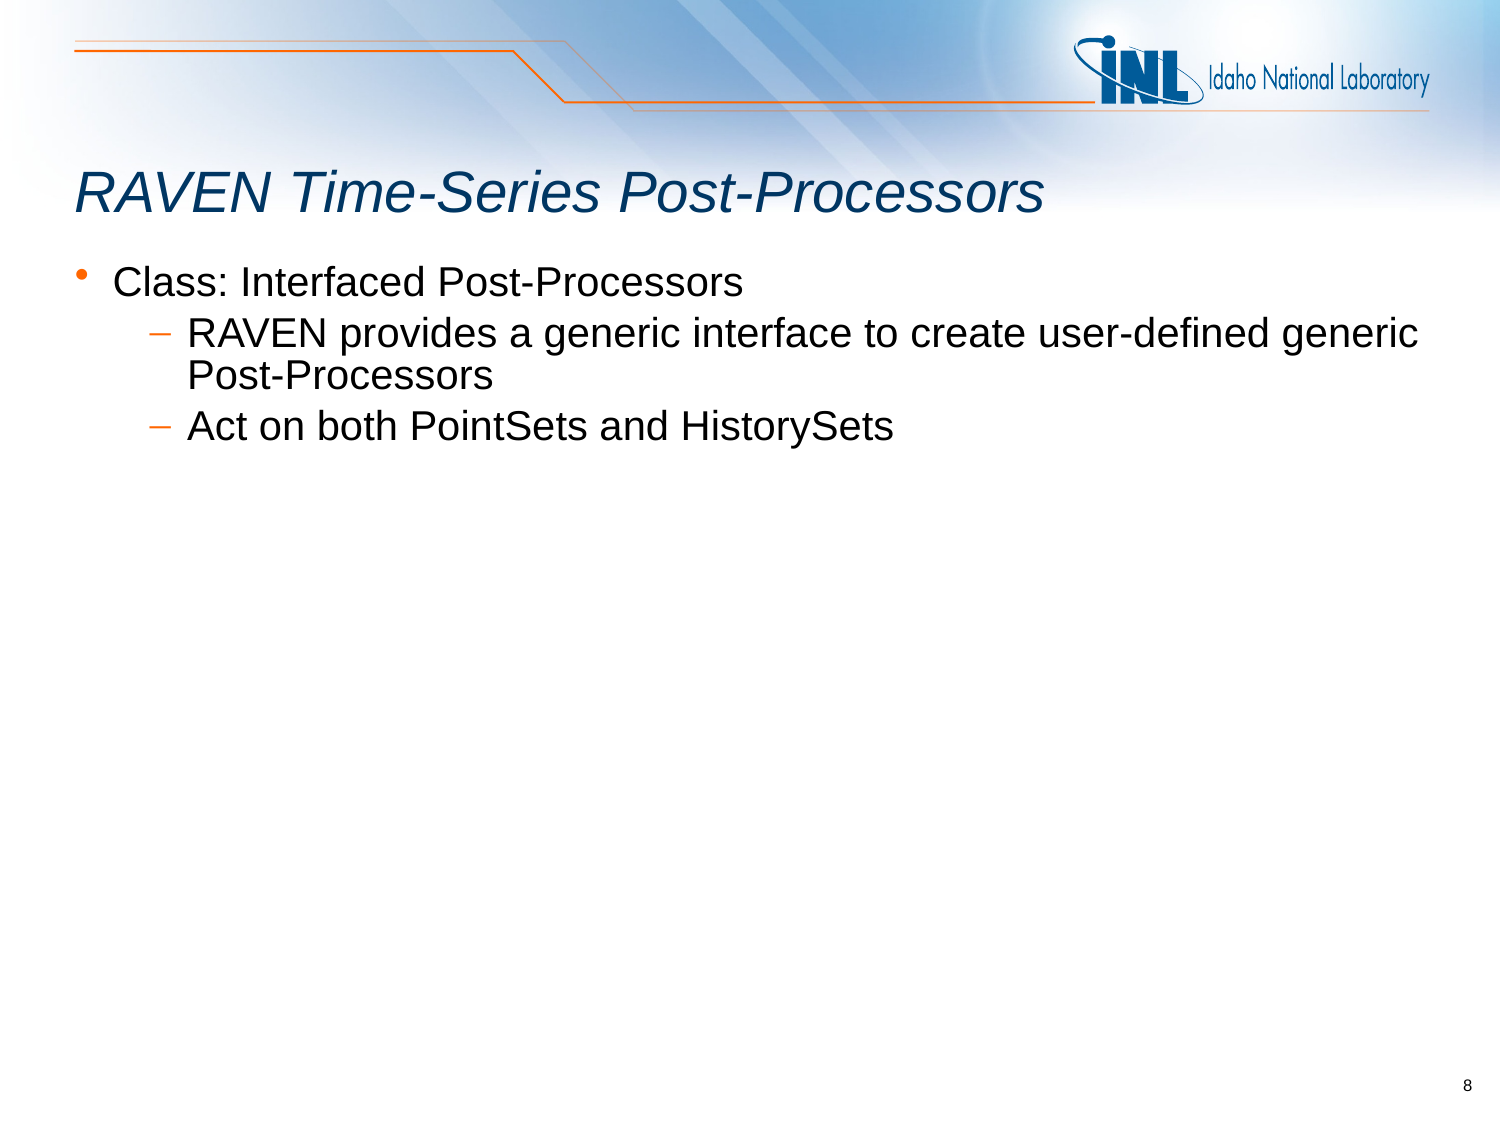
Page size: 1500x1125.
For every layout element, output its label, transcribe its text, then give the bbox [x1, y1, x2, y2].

slide_number 8 [1429, 1074, 1473, 1096]
title RAVEN Time-Series Post-Processors [74, 164, 1426, 227]
picture [0, 0, 1500, 1125]
list Class: Interfaced Post-Processors RAVEN provides a generic interface to create user-defined generic Post-Processors Act on both PointSets and HistorySets [74, 261, 1473, 1080]
